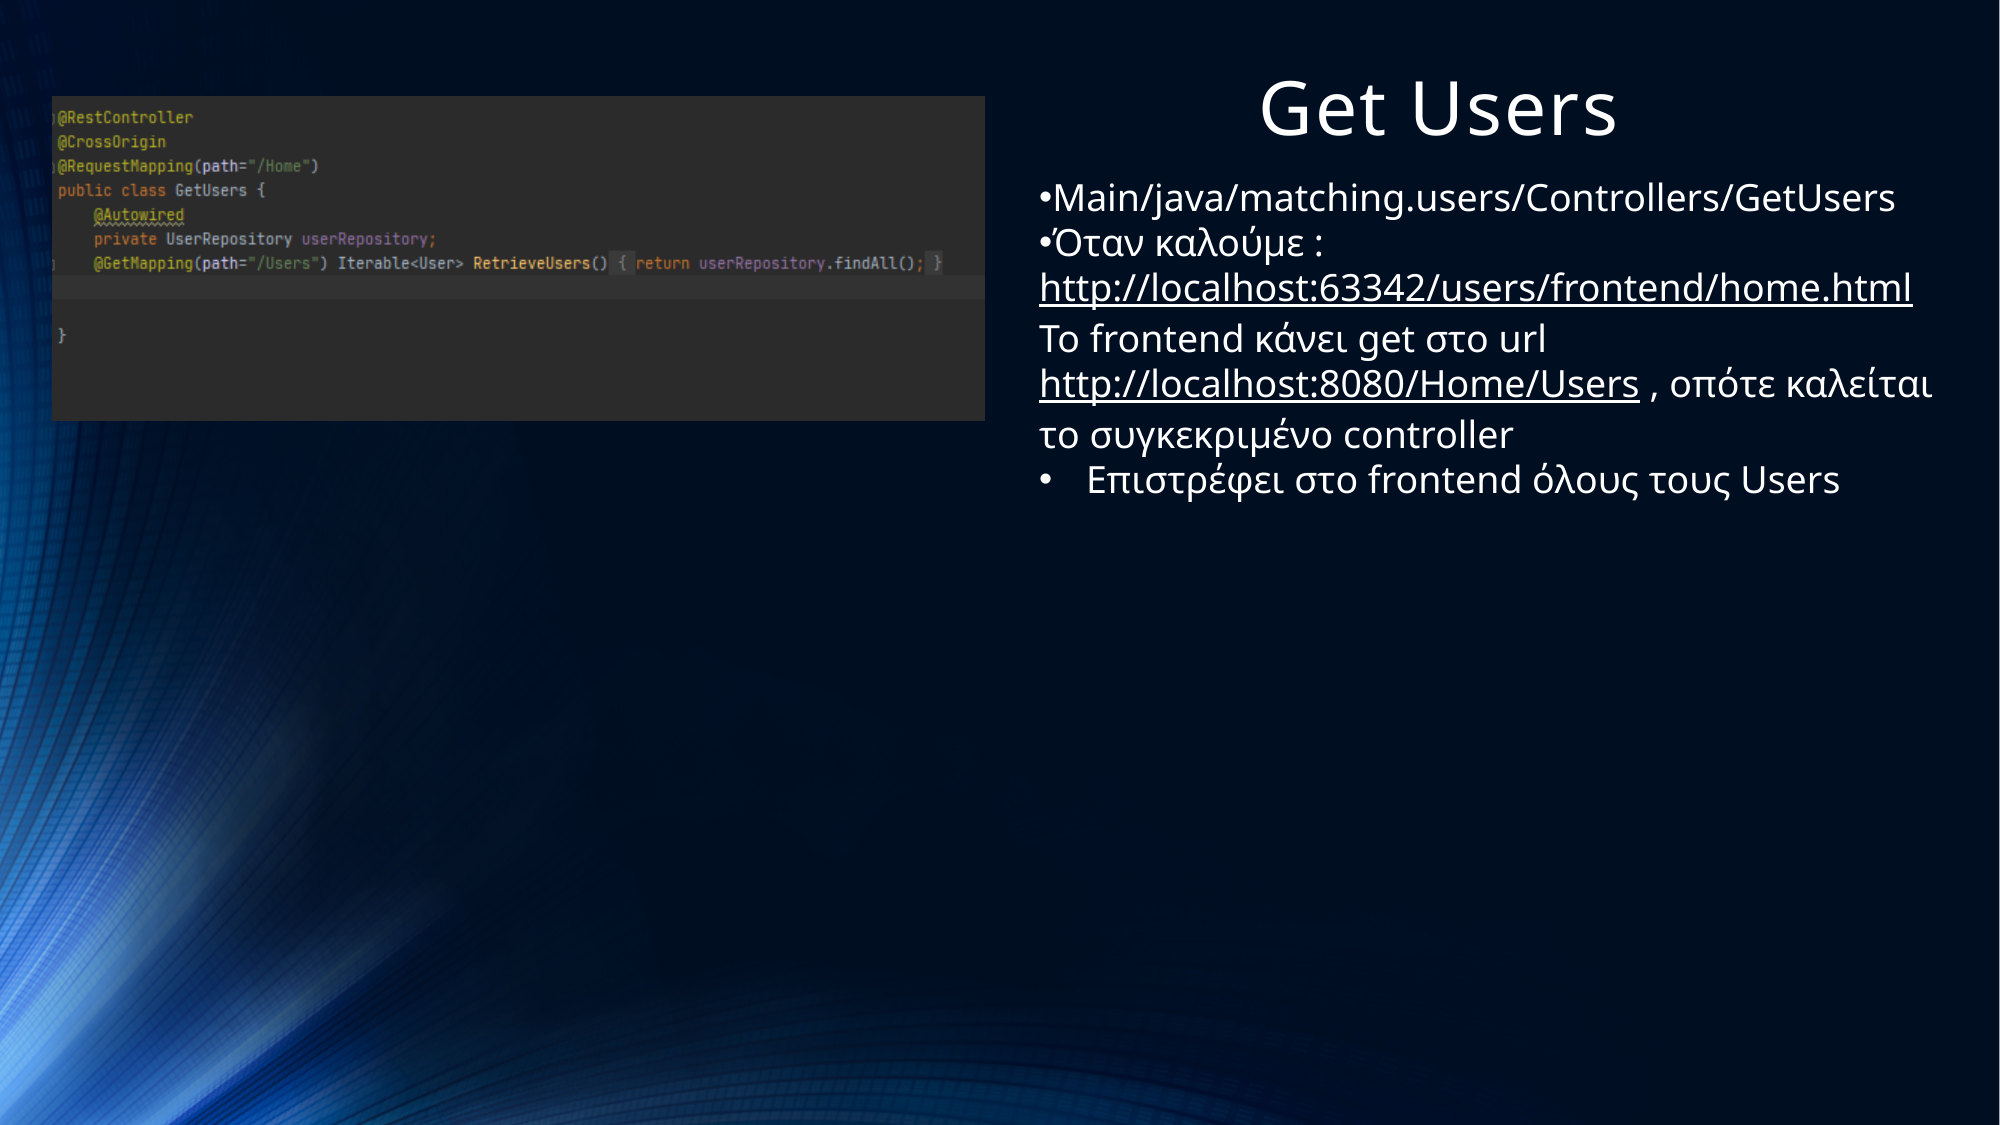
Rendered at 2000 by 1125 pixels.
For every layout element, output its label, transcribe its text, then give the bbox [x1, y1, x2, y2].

text_box Main/java/matching.users/Controllers/GetUsers Όταν καλούμε : http://localhost:63342/users/frontend/home.html To frontend κάνει get στο url http://localhost:8080/Home/Users , οπότε καλείται το συγκεκριμένο controller Επιστρέφει στο frontend όλους τους Users [1024, 166, 1950, 689]
title Get Users [1167, 32, 1710, 159]
picture [0, 0, 2000, 1125]
